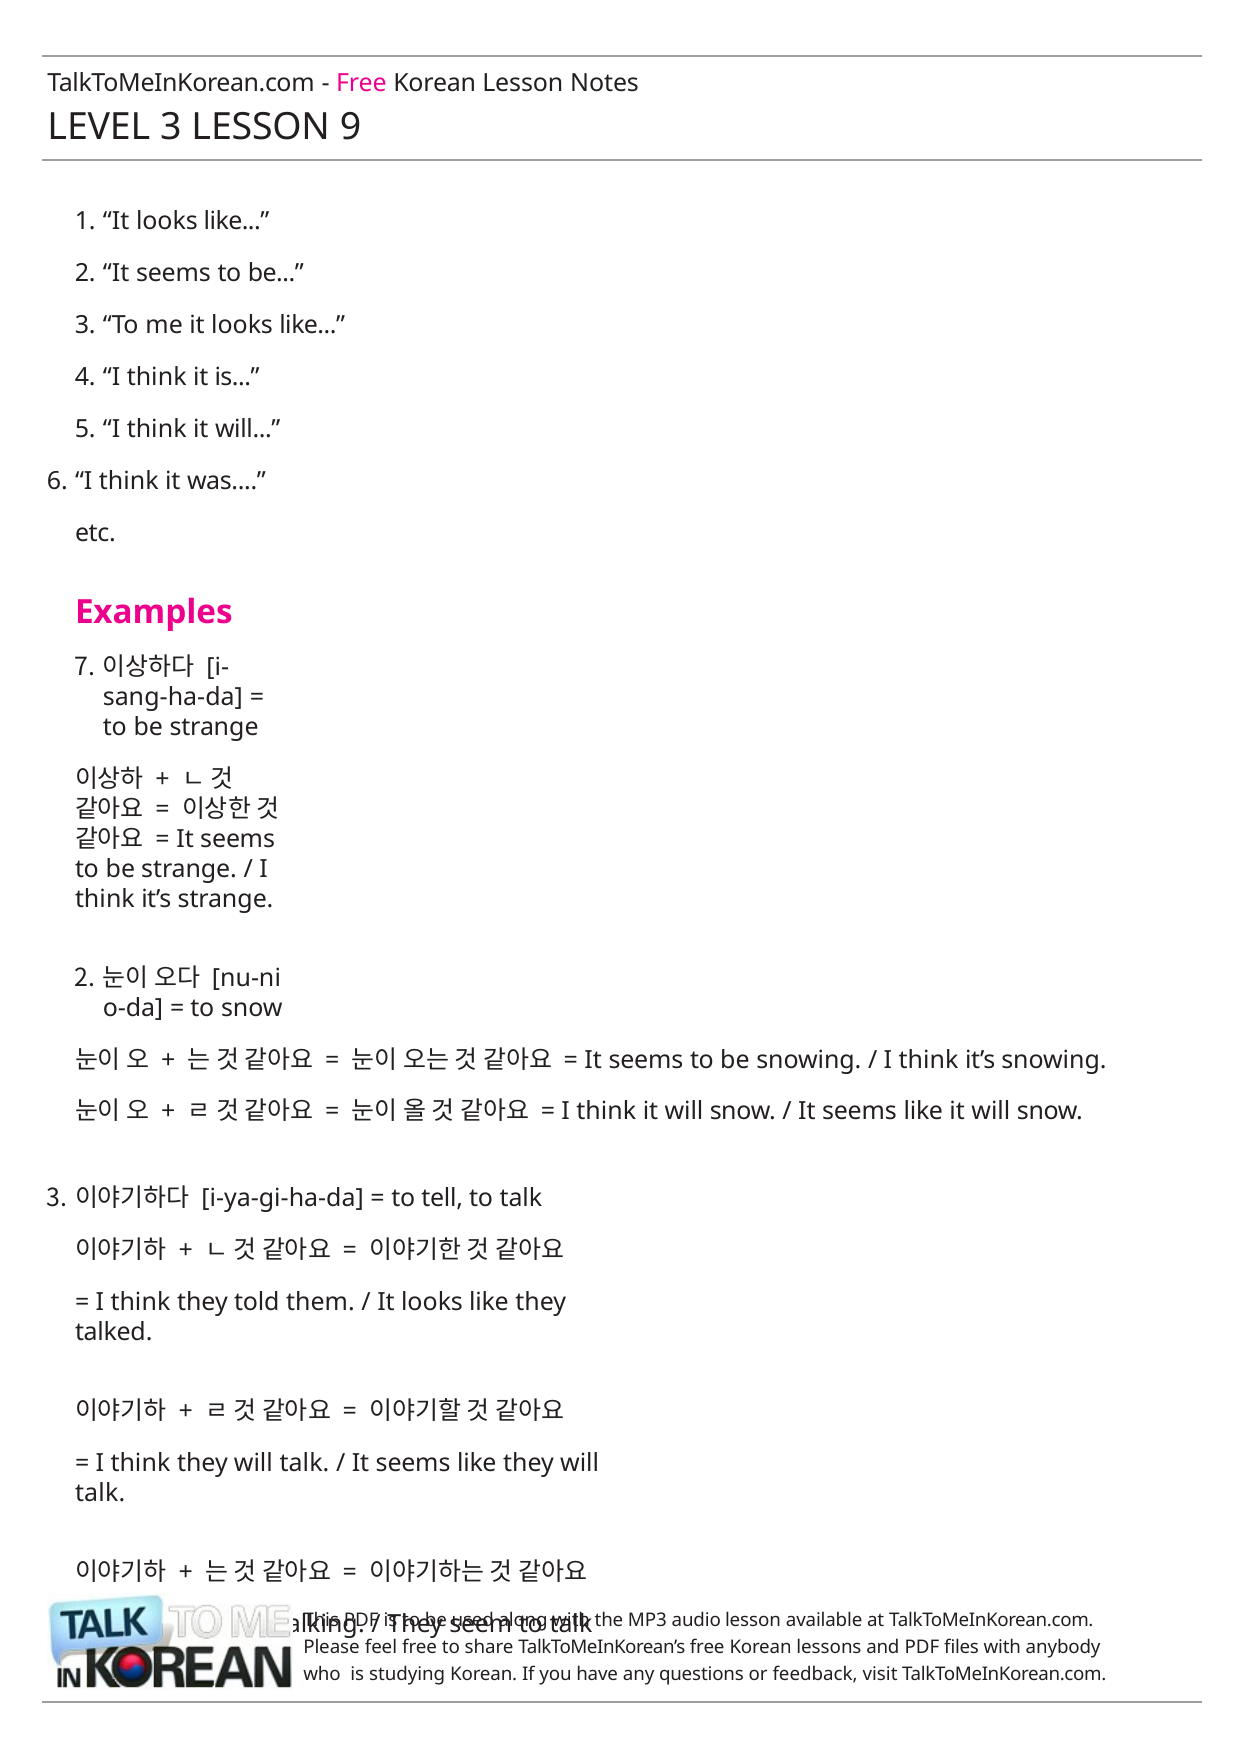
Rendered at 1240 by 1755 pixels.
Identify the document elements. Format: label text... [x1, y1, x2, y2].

text_box TalkToMeInKorean.com - Free Korean Lesson Notes LEVEL 3 LESSON 9 “It looks like...” “It seems to be...” “To me it looks like...” “I think it is...” “I think it will...” “I think it was....” etc. Examples 이상하다 [i-sang-ha-da] = to be strange 이상하 + ㄴ 것 같아요 = 이상한 것 같아요 = It seems to be strange. / I think it’s strange. 눈이 오다 [nu-ni o-da] = to snow 눈이 오 + 는 것 같아요 = 눈이 오는 것 같아요 = It seems to be snowing. / I think it’s snowing. 눈이 오 + ㄹ 것 같아요 = 눈이 올 것 같아요 = I think it will snow. / It seems like it will snow. 이야기하다 [i-ya-gi-ha-da] = to tell, to talk 이야기하 + ㄴ 것 같아요 = 이야기한 것 같아요 = I think they told them. / It looks like they talked. 이야기하 + ㄹ 것 같아요 = 이야기할 것 같아요 = I think they will talk. / It seems like they will talk. 이야기하 + 는 것 같아요 = 이야기하는 것 같아요 = I think they are talking. / They seem to talk to each other. [45, 61, 1155, 1668]
footer This PDF is to be used along with the MP3 audio lesson available at TalkToMeInKorean.com. Please feel free to share TalkToMeInKorean’s free Korean lessons and PDF files with anybody who is studying Korean. If you have any questions or feedback, visit TalkToMeInKorean.com. [301, 1607, 1120, 1755]
picture [46, 1593, 293, 1691]
